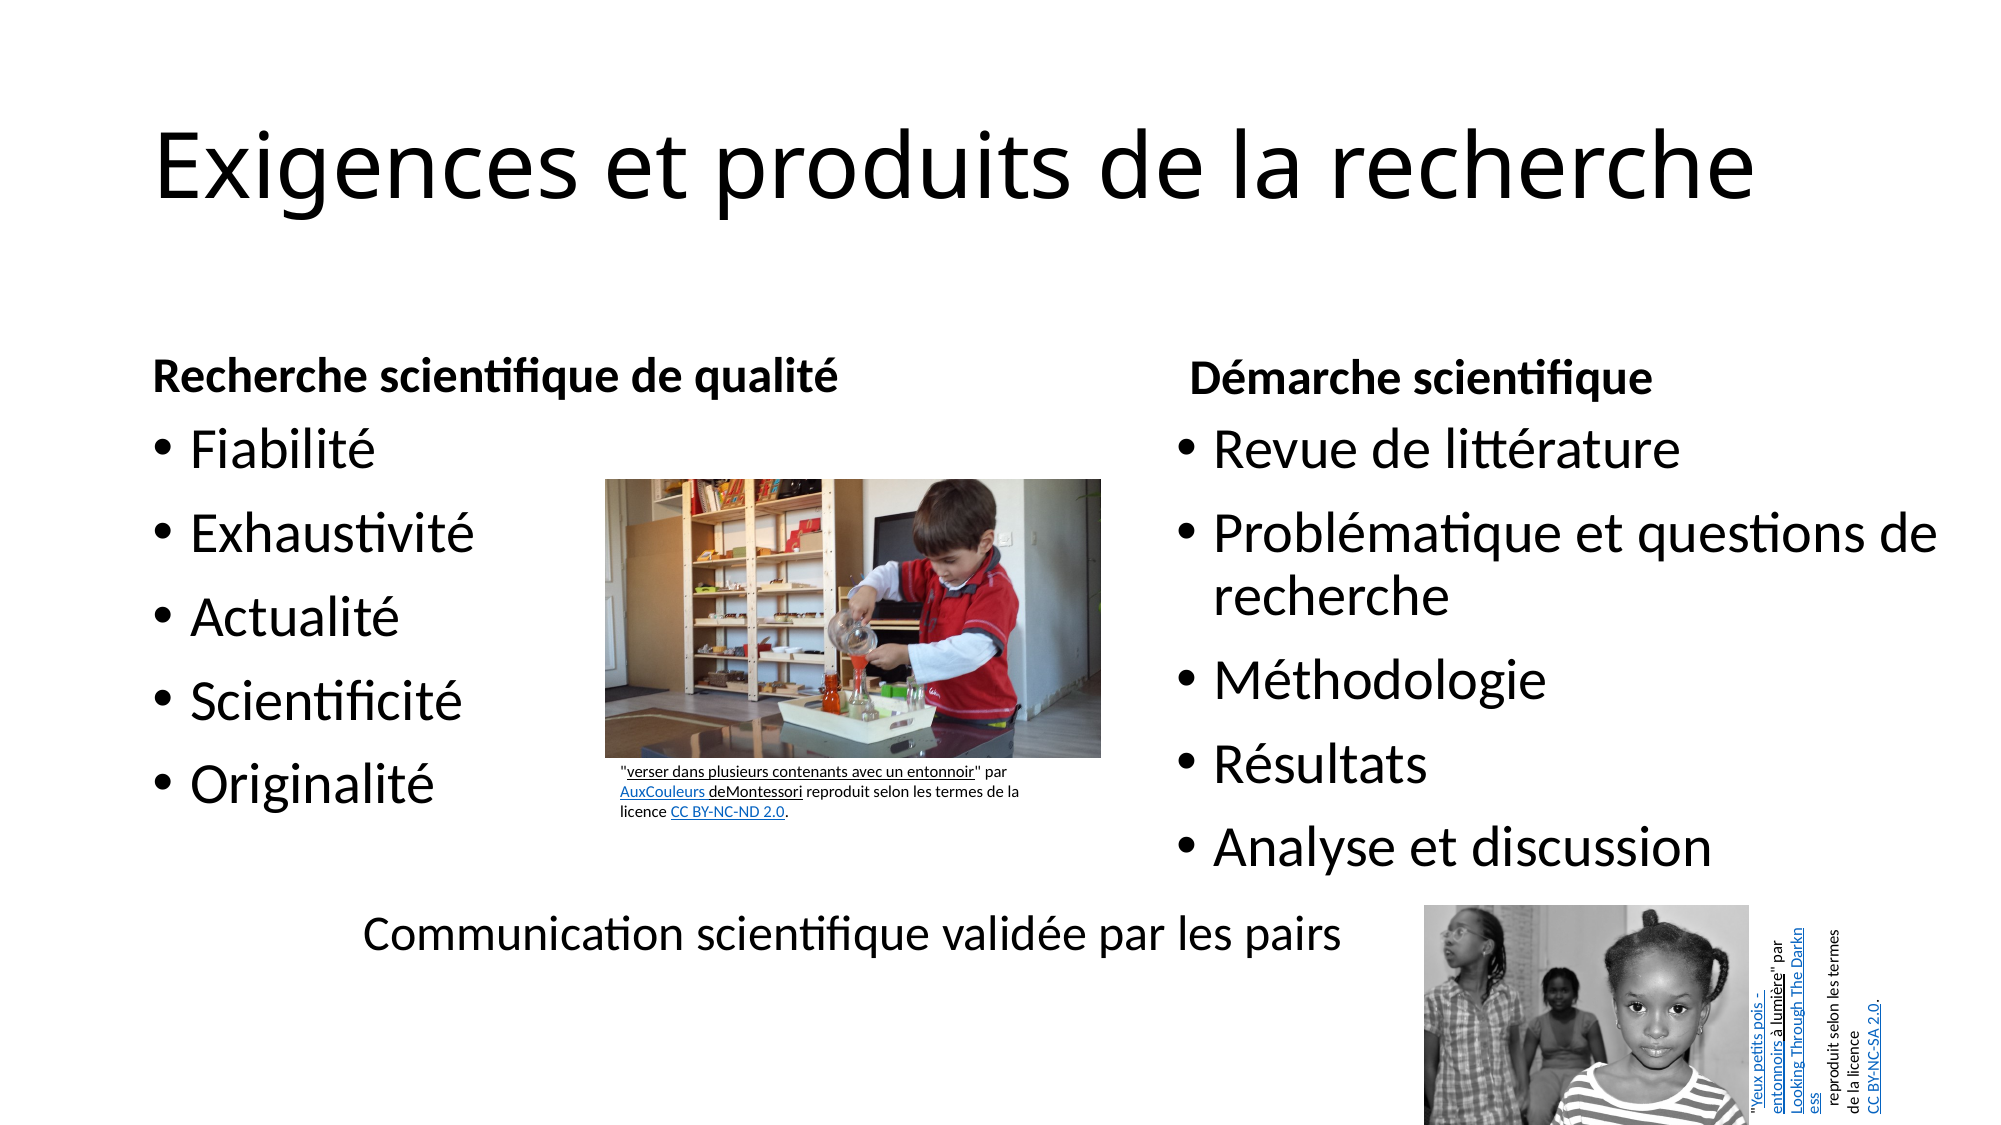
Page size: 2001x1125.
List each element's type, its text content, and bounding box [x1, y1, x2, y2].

text_box Communication scientifique validée par les pairs [314, 893, 1392, 968]
picture [1424, 905, 1749, 1125]
picture [605, 479, 1101, 758]
list Revue de littérature Problématique et questions de recherche Méthodologie Résultats Analyse et discussion [1161, 410, 2000, 1016]
list Recherche scientifique de qualité [137, 275, 984, 410]
list Fiabilité Exhaustivité Actualité Scientificité Originalité [137, 410, 984, 1016]
title Exigences et produits de la recherche [137, 59, 1863, 278]
text_box "Yeux petits pois - entonnoirs à lumière" par Looking Through The Darkness reproduit selon les termes de la licence CC BY-NC-SA 2.0. [1749, 909, 1951, 1125]
text_box "verser dans plusieurs contenants avec un entonnoir" par AuxCouleurs deMontessori reproduit selon les termes de la licence CC BY-NC-ND 2.0. [605, 758, 1066, 874]
list Démarche scientifique [1174, 277, 2000, 410]
